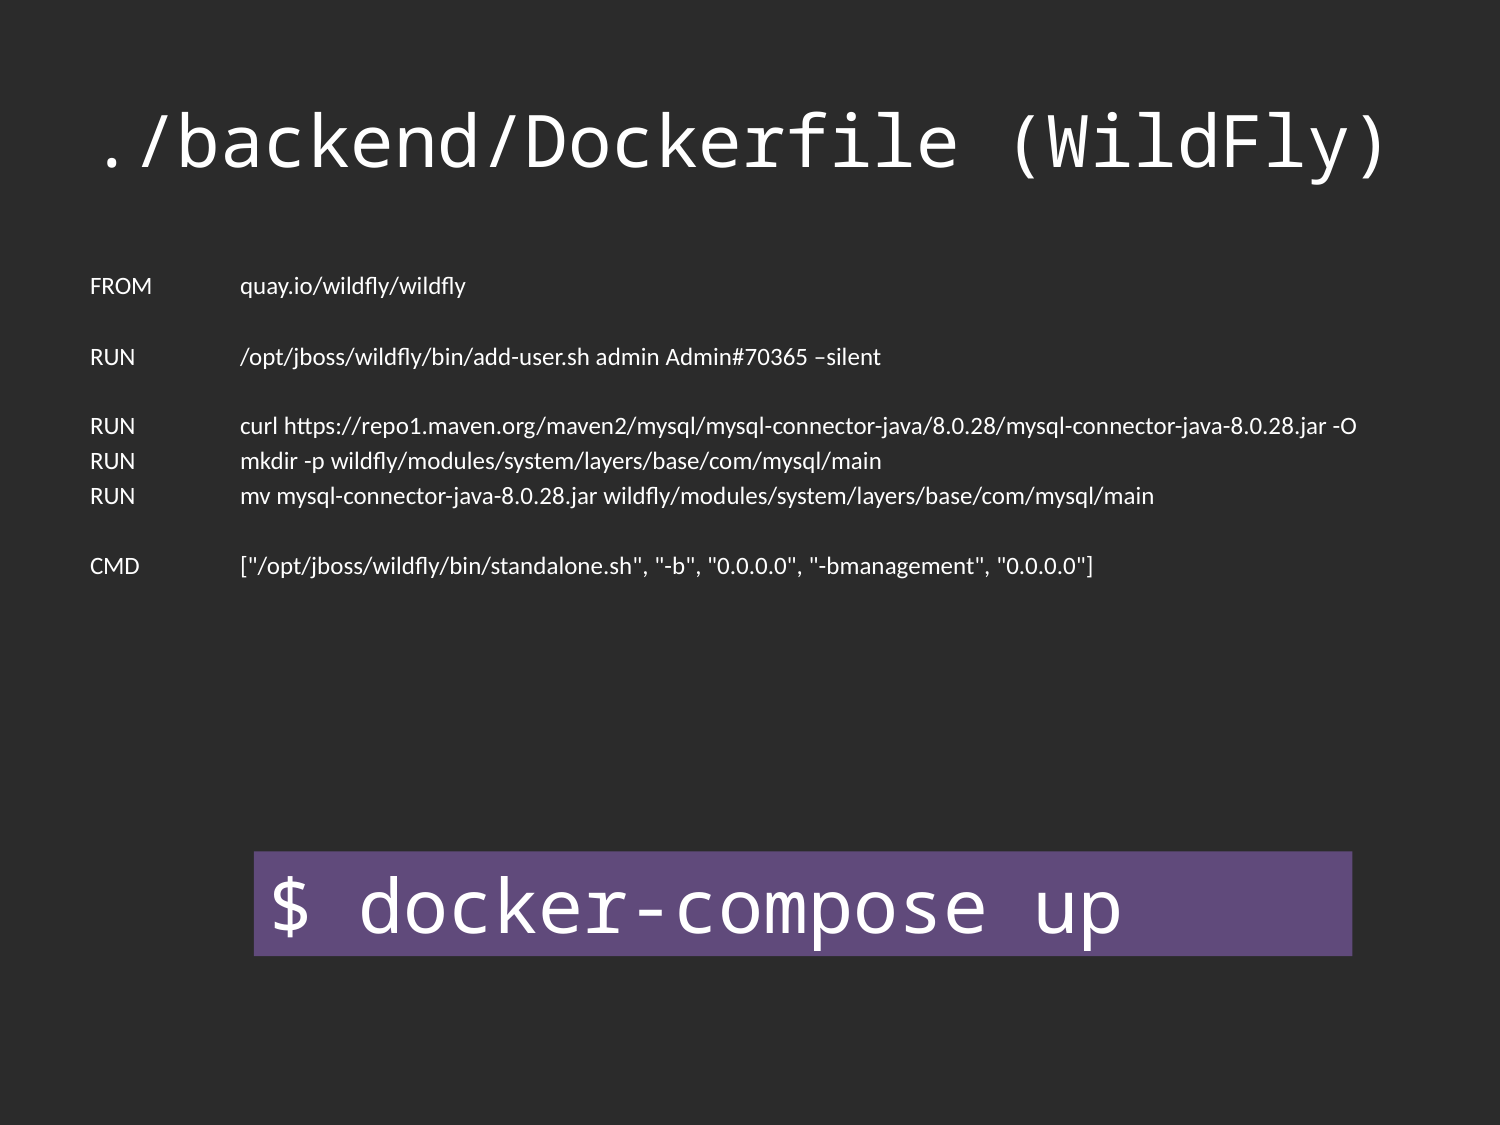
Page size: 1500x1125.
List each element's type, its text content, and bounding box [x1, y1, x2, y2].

text_box $ docker-compose up [253, 851, 1353, 957]
list FROM quay.io/wildfly/wildfly RUN /opt/jboss/wildfly/bin/add-user.sh admin Admin#70365 –silent RUN curl https://repo1.maven.org/maven2/mysql/mysql-connector-java/8.0.28/mysql-connector-java-8.0.28.jar -O RUN mkdir -p wildfly/modules/system/layers/base/com/mysql/main RUN mv mysql-connector-java-8.0.28.jar wildfly/modules/system/layers/base/com/mysql/main CMD ["/opt/jboss/wildfly/bin/standalone.sh", "-b", "0.0.0.0", "-bmanagement", "0.0.0.0"] [75, 262, 1425, 1005]
title ./backend/Dockerfile (WildFly) [75, 45, 1425, 233]
